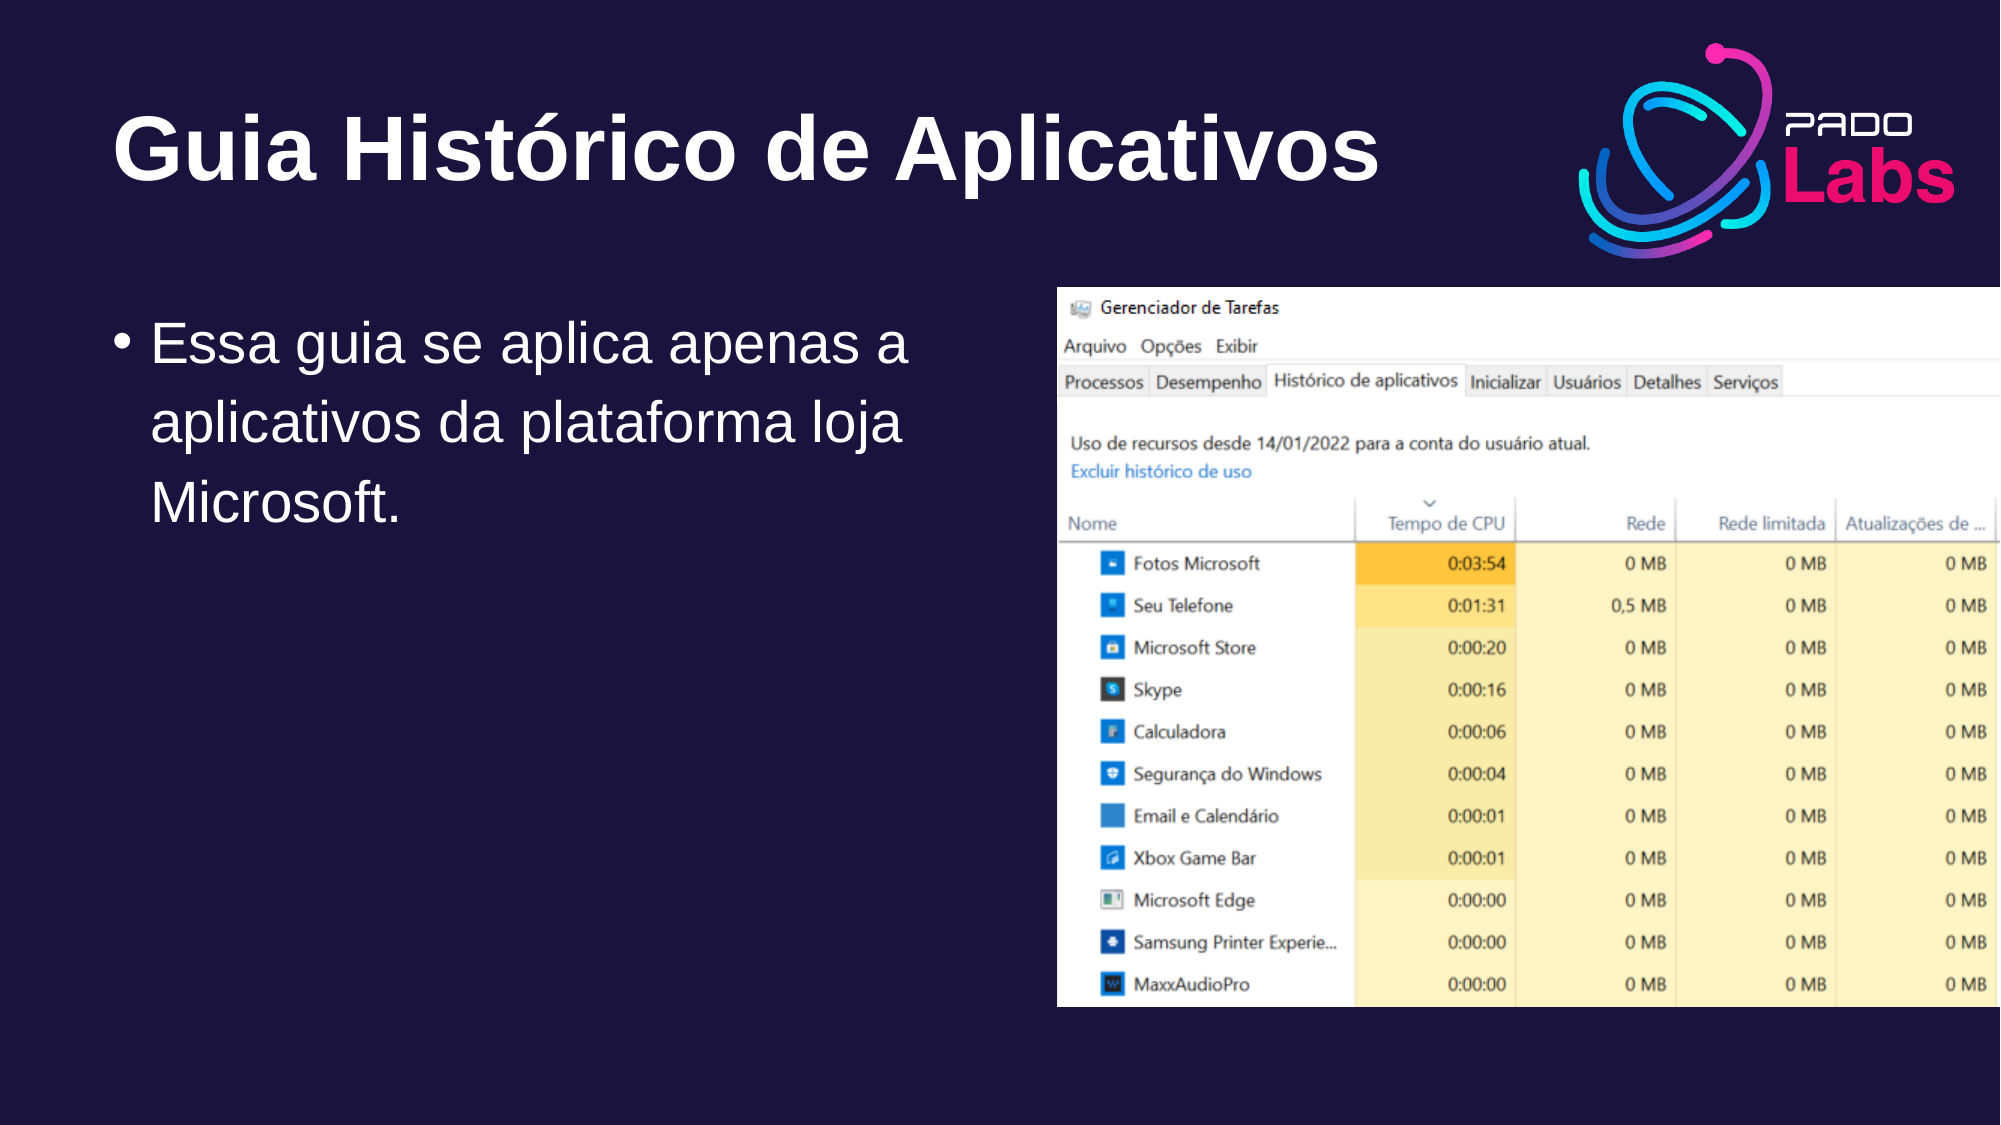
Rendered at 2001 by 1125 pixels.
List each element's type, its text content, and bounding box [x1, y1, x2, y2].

text_box Essa guia se aplica apenas a aplicativos da plataforma loja Microsoft. [97, 287, 1058, 1063]
title Guia Histórico de Aplicativos [97, 84, 1561, 218]
picture [1057, 287, 2000, 1007]
picture [1578, 43, 1956, 259]
